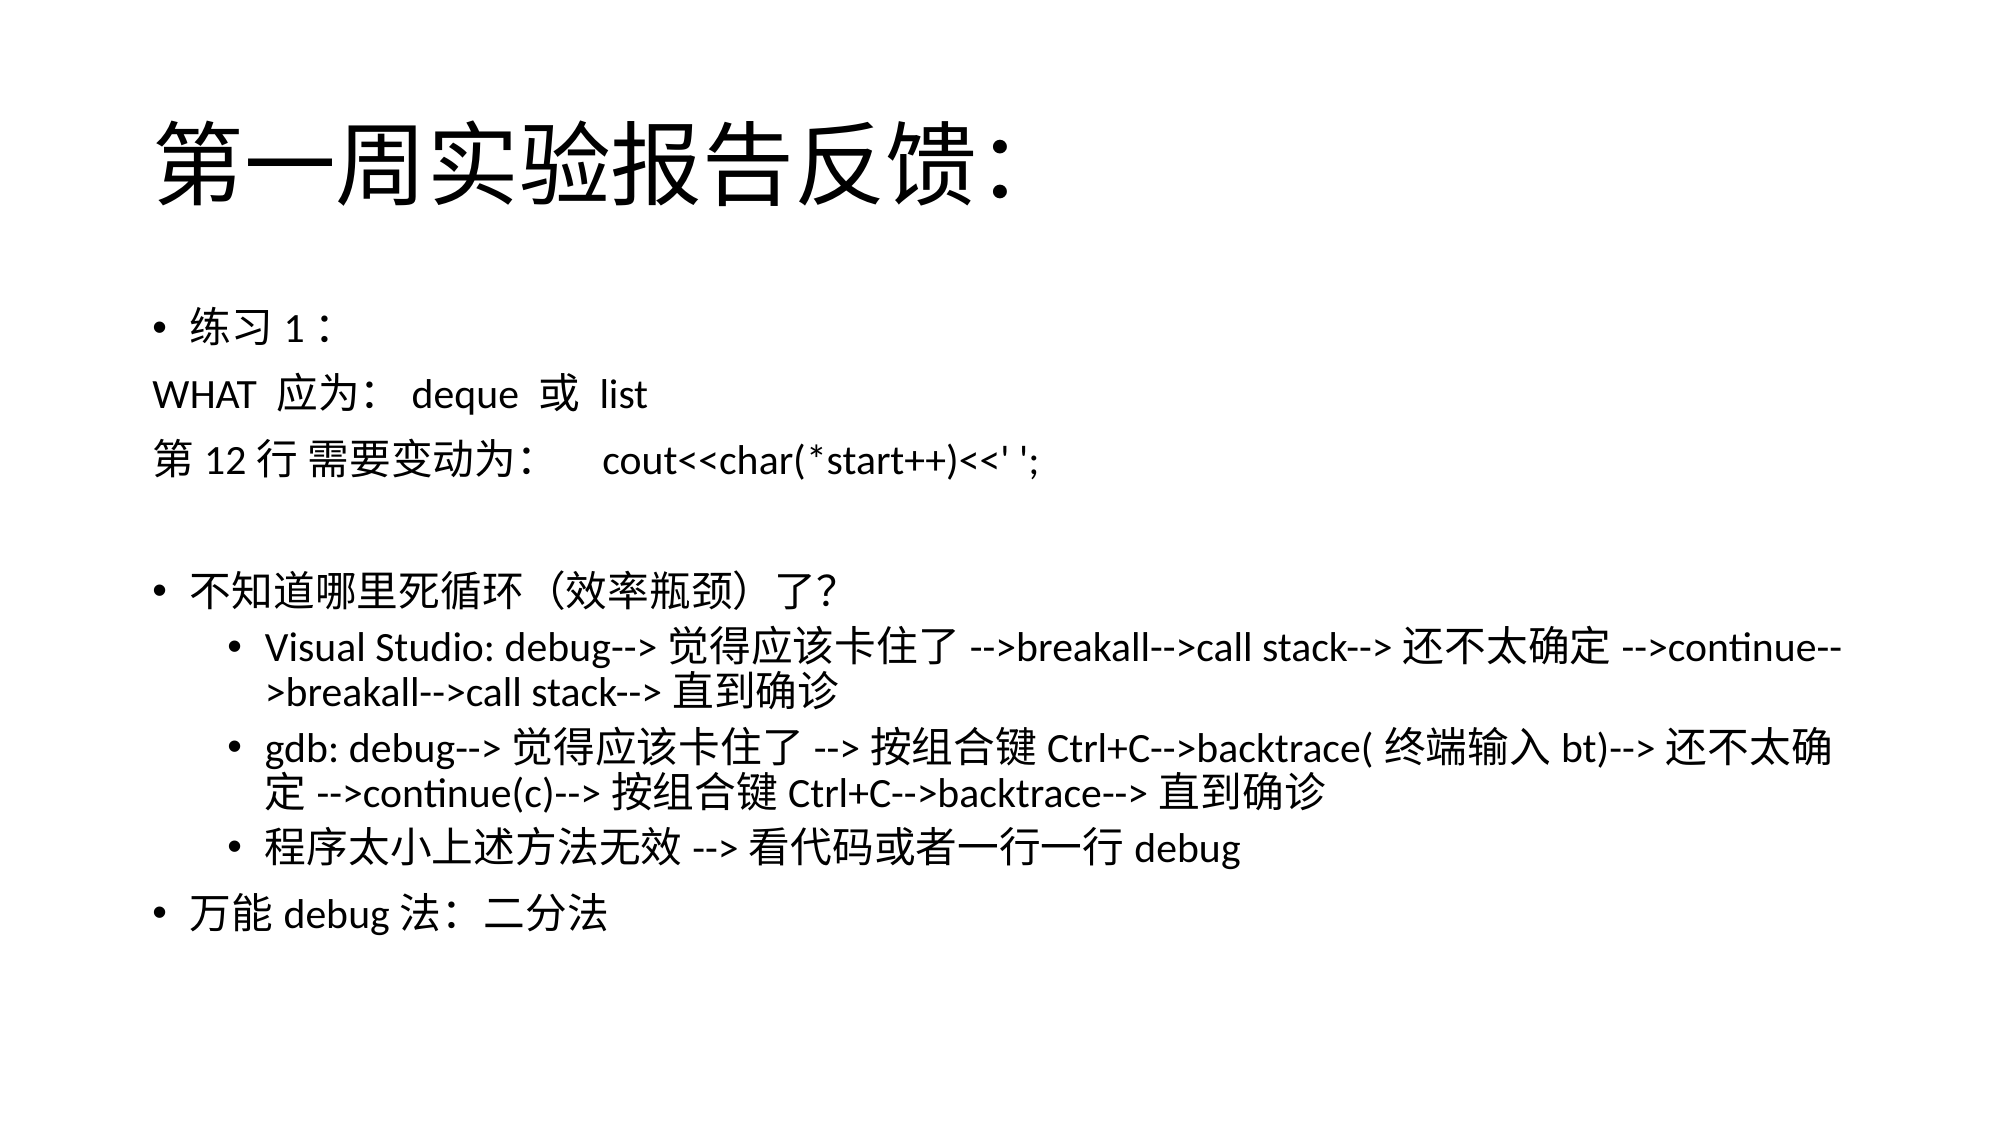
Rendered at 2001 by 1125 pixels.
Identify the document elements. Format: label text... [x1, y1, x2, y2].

title 第一周实验报告反馈： [137, 59, 1863, 278]
list 练习1： WHAT 应为：deque 或 list 第12行 需要变动为： cout<<char(*start++)<<' '; 不知道哪里死循环（效率瓶颈）了？ Visual Studio: debug-->觉得应该卡住了-->breakall-->call stack-->还不太确定-->continue-->breakall-->call stack-->直到确诊 gdb: debug-->觉得应该卡住了-->按组合键Ctrl+C-->backtrace(终端输入bt)-->还不太确定-->continue(c)-->按组合键Ctrl+C-->backtrace-->直到确诊 程序太小上述方法无效-->看代码或者一行一行debug 万能debug法：二分法 [137, 299, 1863, 964]
